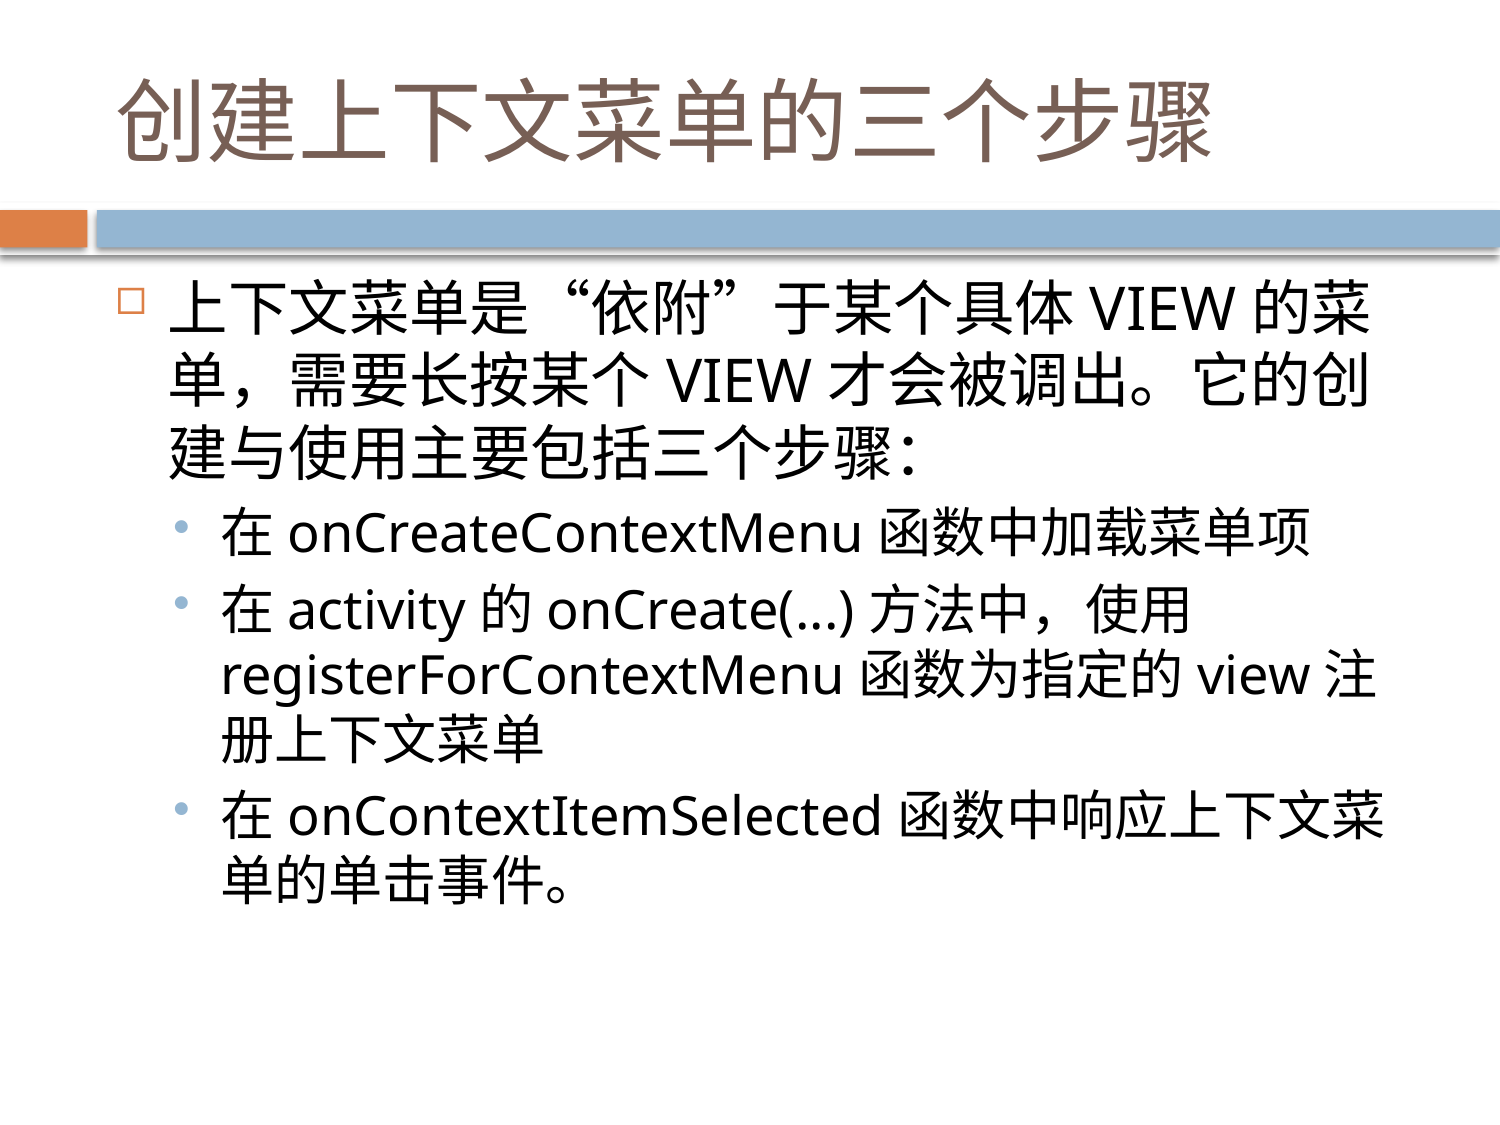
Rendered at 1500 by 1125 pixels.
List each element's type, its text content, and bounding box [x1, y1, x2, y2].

list 上下文菜单是“依附”于某个具体VIEW的菜单，需要长按某个VIEW才会被调出。它的创建与使用主要包括三个步骤： 在onCreateContextMenu函数中加载菜单项 在activity的onCreate(...)方法中，使用registerForContextMenu函数为指定的view注册上下文菜单 在onContextItemSelected函数中响应上下文菜单的单击事件。 [100, 262, 1438, 1000]
title 创建上下文菜单的三个步骤 [100, 37, 1438, 200]
